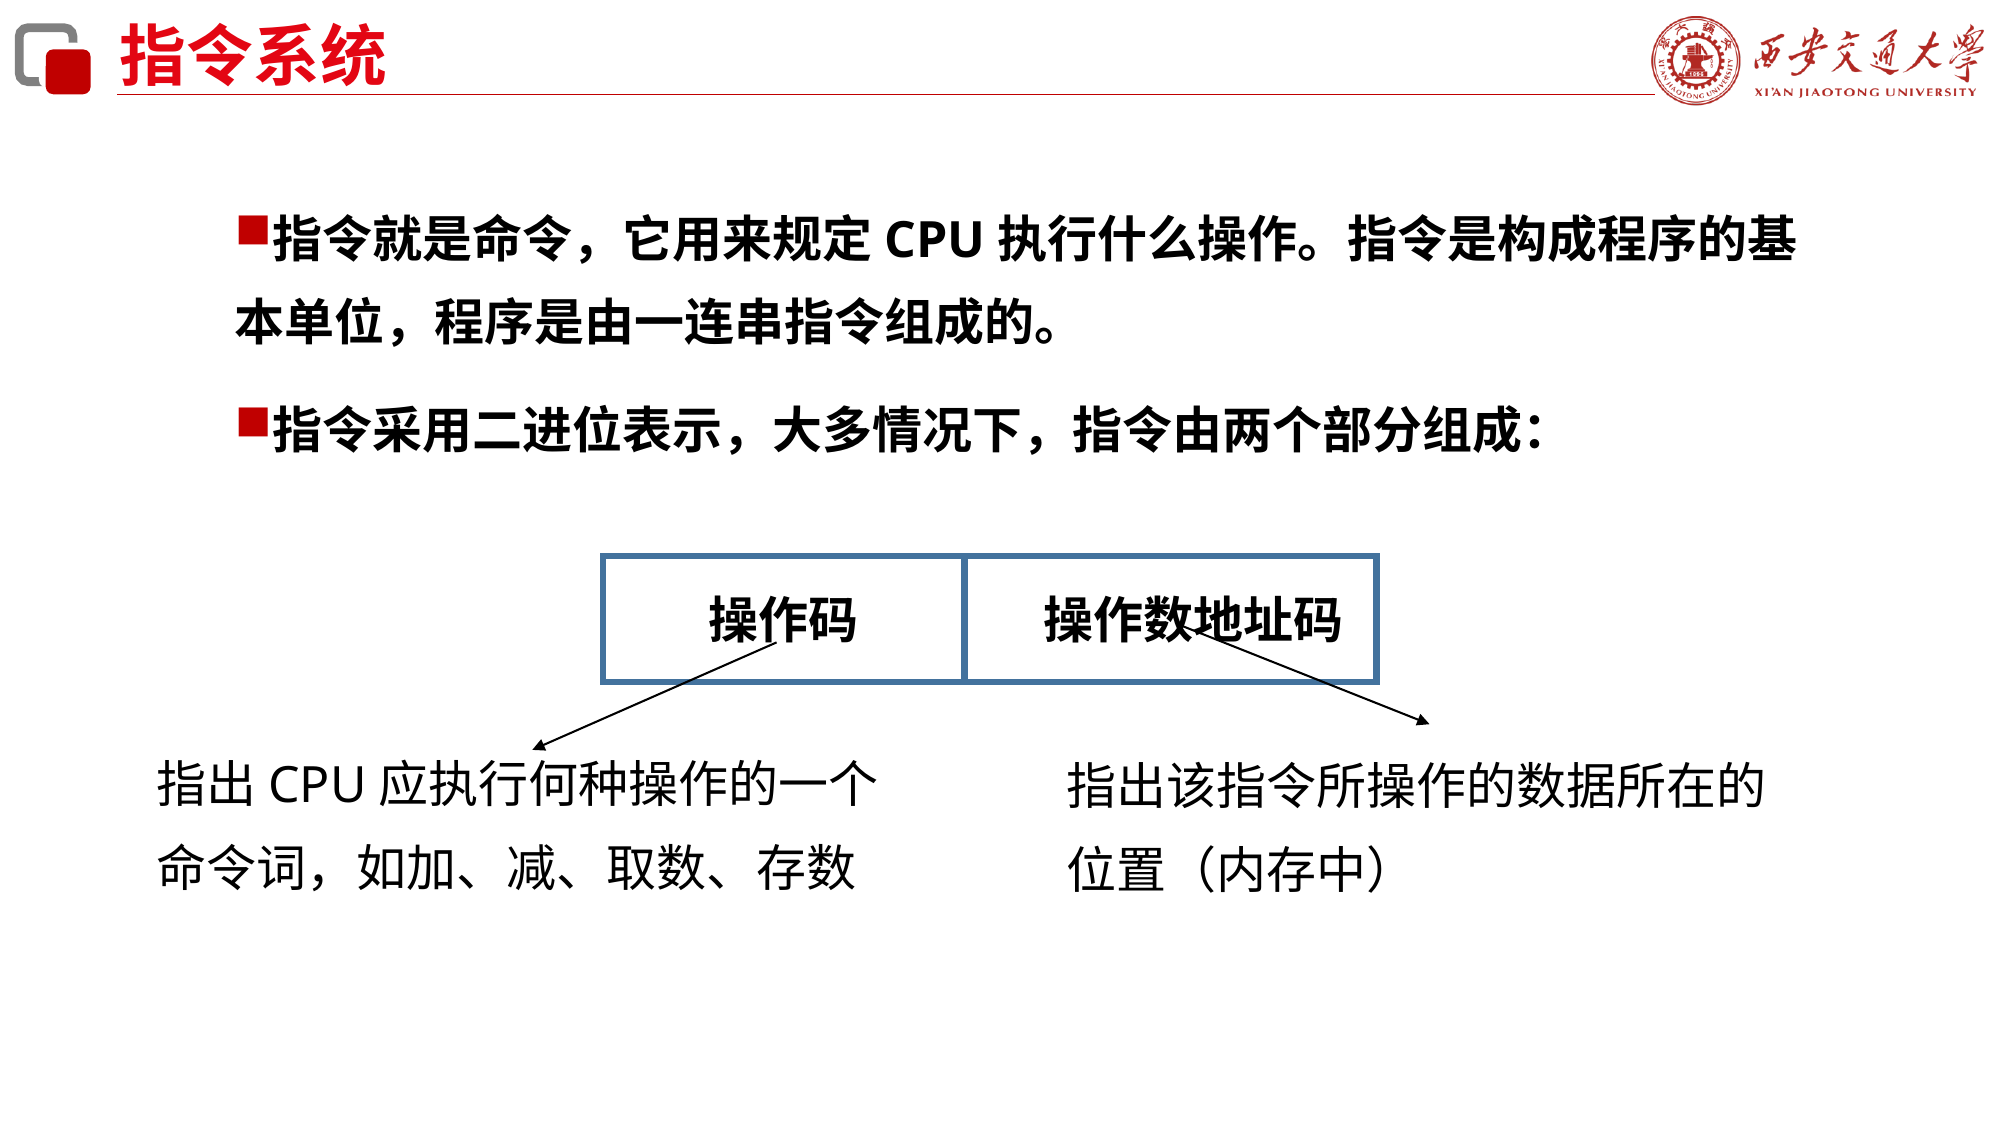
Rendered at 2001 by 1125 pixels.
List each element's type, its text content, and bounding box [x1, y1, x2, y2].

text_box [19, 27, 91, 95]
text_box [964, 555, 1377, 683]
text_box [1052, 623, 1808, 908]
text_box 操作数地址码 [1029, 581, 1365, 656]
text_box 指令就是命令，它用来规定CPU执行什么操作。指令是构成程序的基本单位，程序是由一连串指令组成的。 指令采用二进位表示，大多情况下，指令由两个部分组成： [219, 176, 1854, 467]
picture [1647, 12, 1995, 109]
text_box 操作码 [693, 581, 874, 642]
text_box [602, 555, 964, 683]
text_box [141, 642, 897, 897]
text_box 指令系统 [105, 6, 402, 102]
